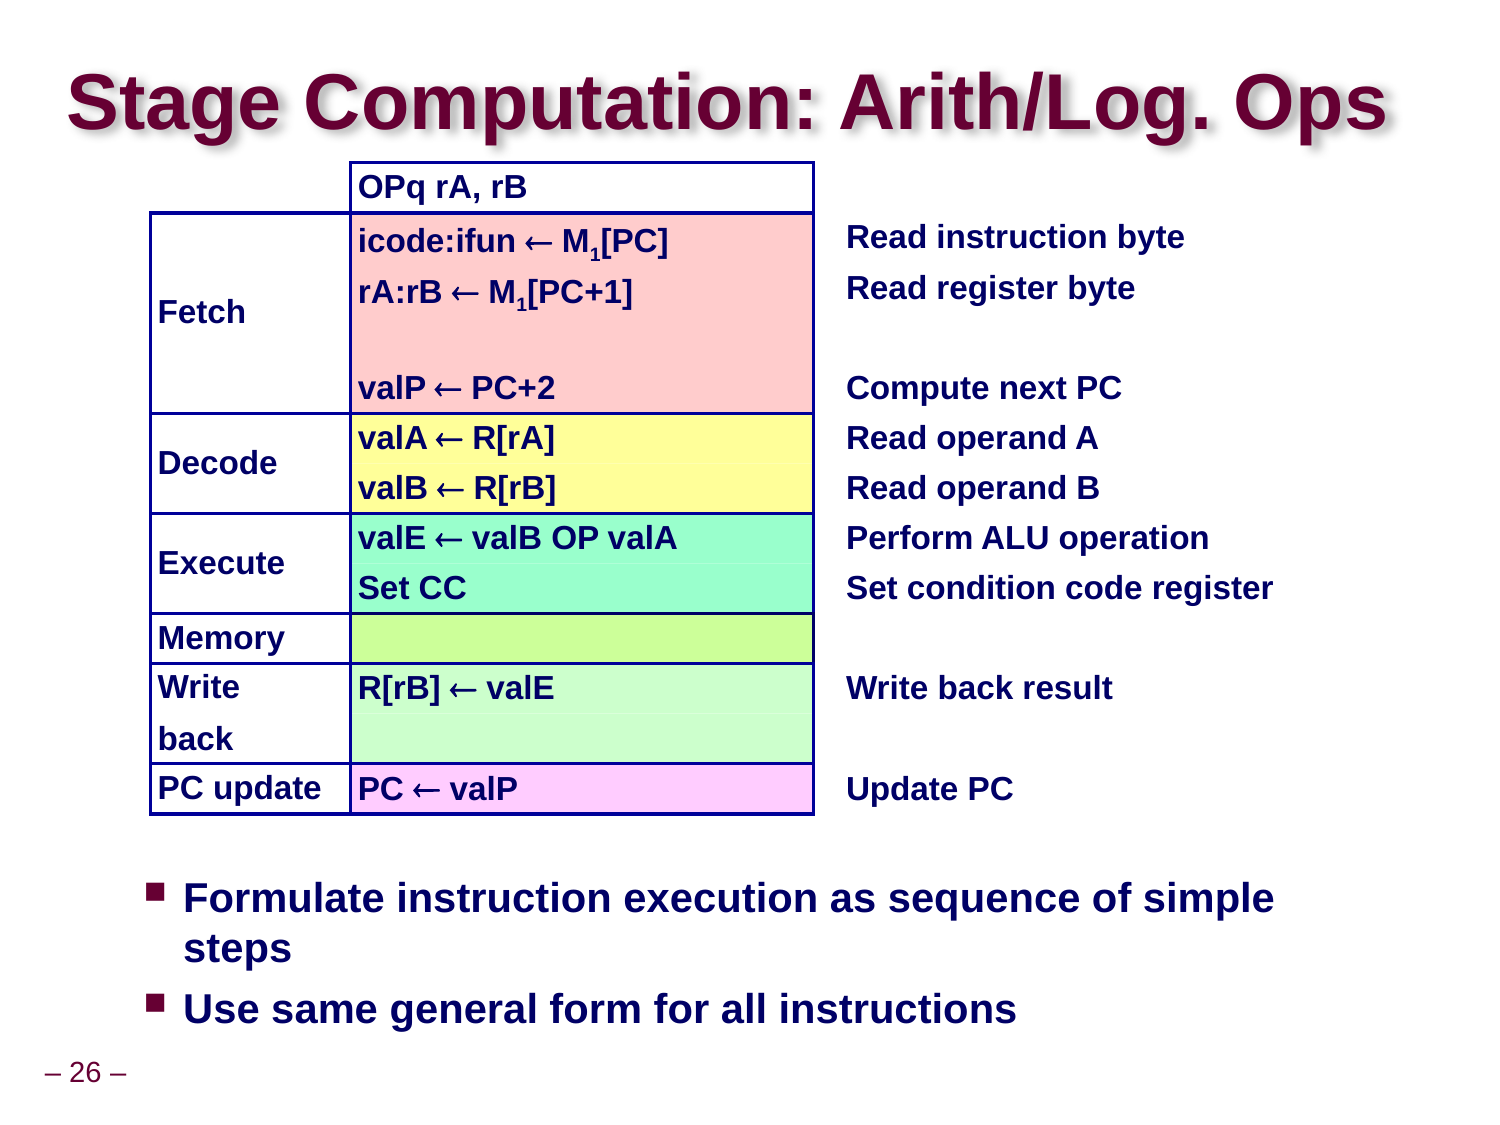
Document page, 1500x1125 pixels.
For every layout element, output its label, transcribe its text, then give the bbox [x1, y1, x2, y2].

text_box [149, 763, 1303, 815]
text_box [149, 613, 1303, 663]
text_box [149, 513, 1303, 613]
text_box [149, 663, 1303, 763]
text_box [149, 412, 1303, 513]
text_box OPq rA, rB [350, 162, 814, 211]
title Stage Computation: Arith/Log. Ops [66, 40, 1497, 169]
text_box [149, 212, 1303, 412]
list Formulate instruction execution as sequence of simple steps Use same general form for all instructions [47, 863, 1411, 1058]
